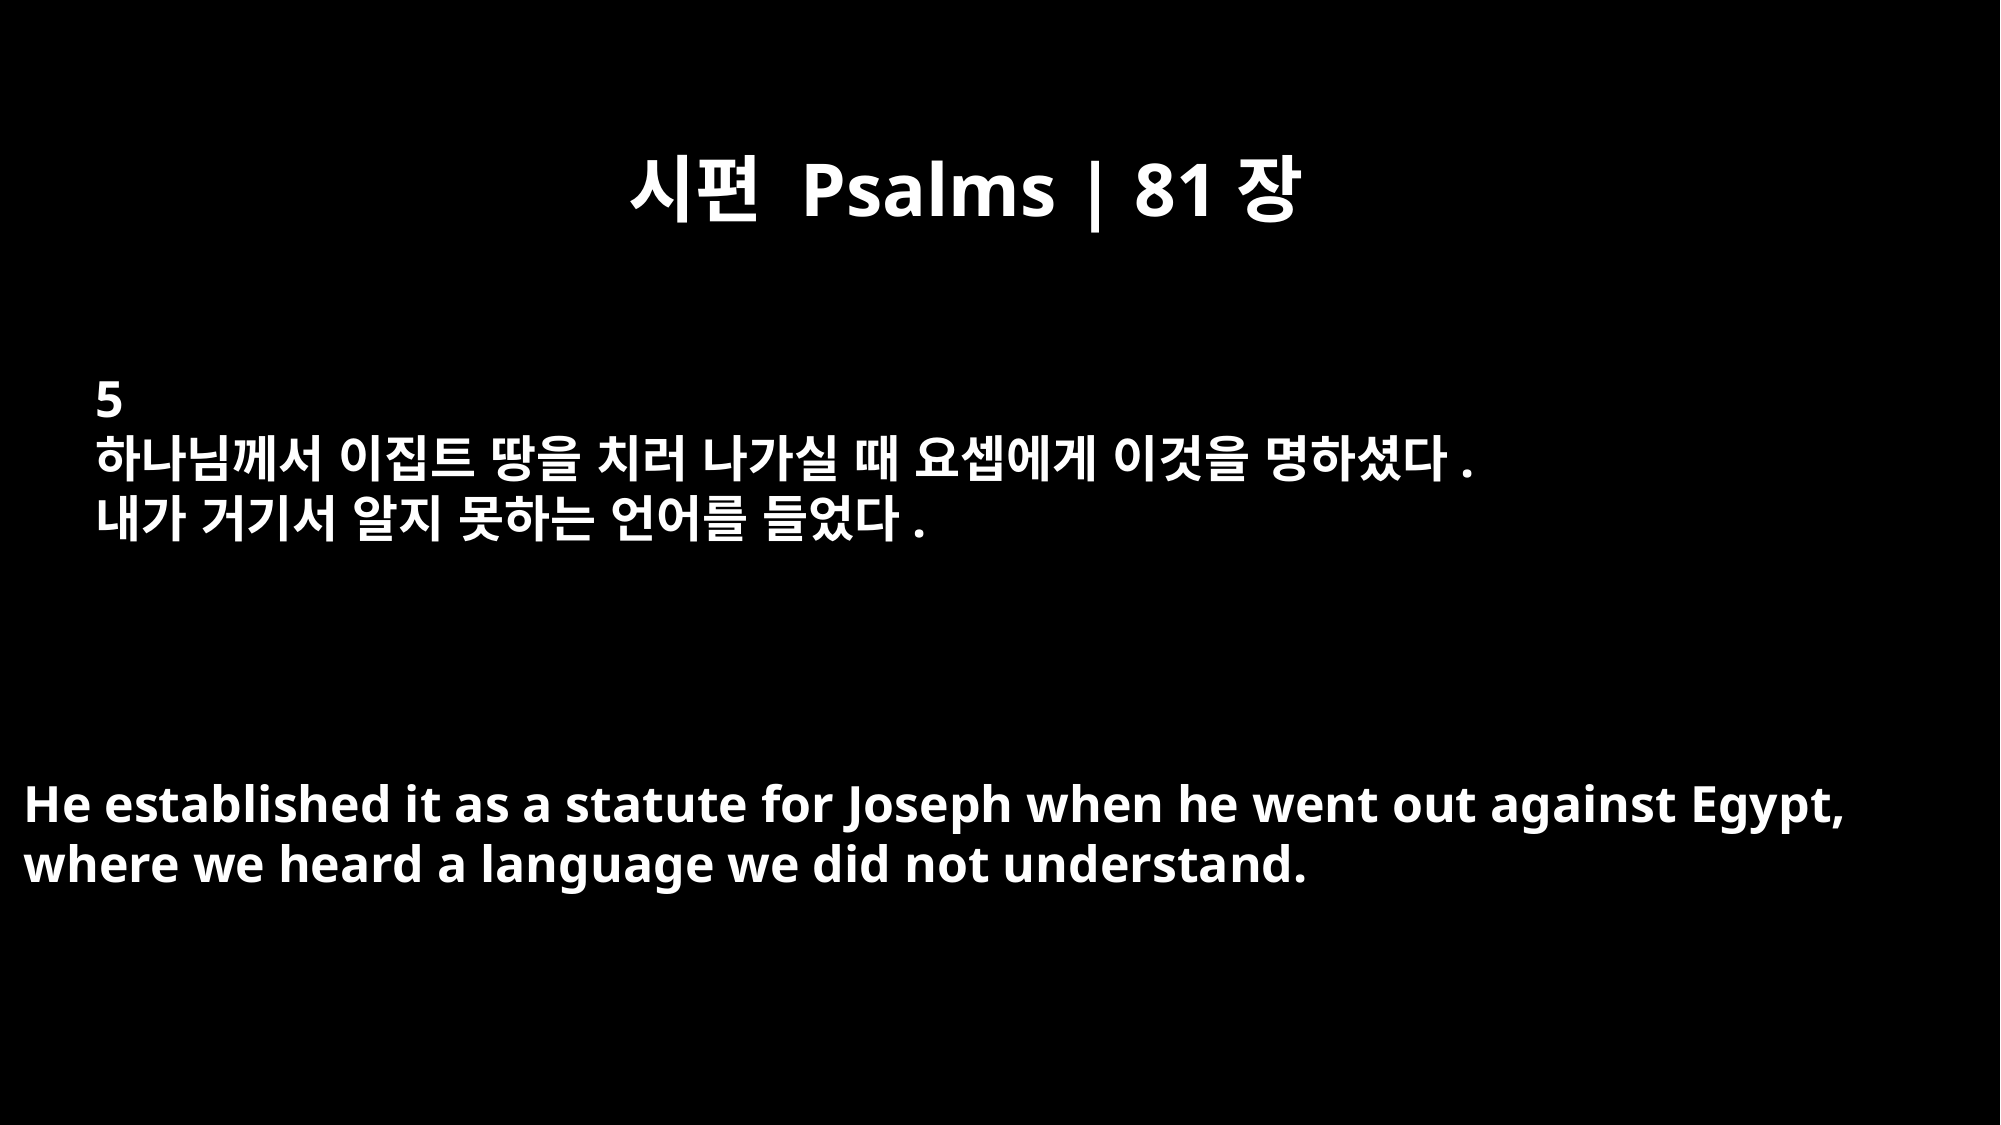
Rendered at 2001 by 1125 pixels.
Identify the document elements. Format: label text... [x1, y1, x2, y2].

text_box 5 하나님께서 이집트 땅을 치러 나가실 때 요셉에게 이것을 명하셨다. 내가 거기서 알지 못하는 언어를 들었다. [80, 359, 1504, 555]
text_box He established it as a statute for Joseph when he went out against Egypt, where we heard a language we did not understand. [9, 764, 1875, 900]
text_box 시편 Psalms | 81장 [613, 136, 1319, 239]
